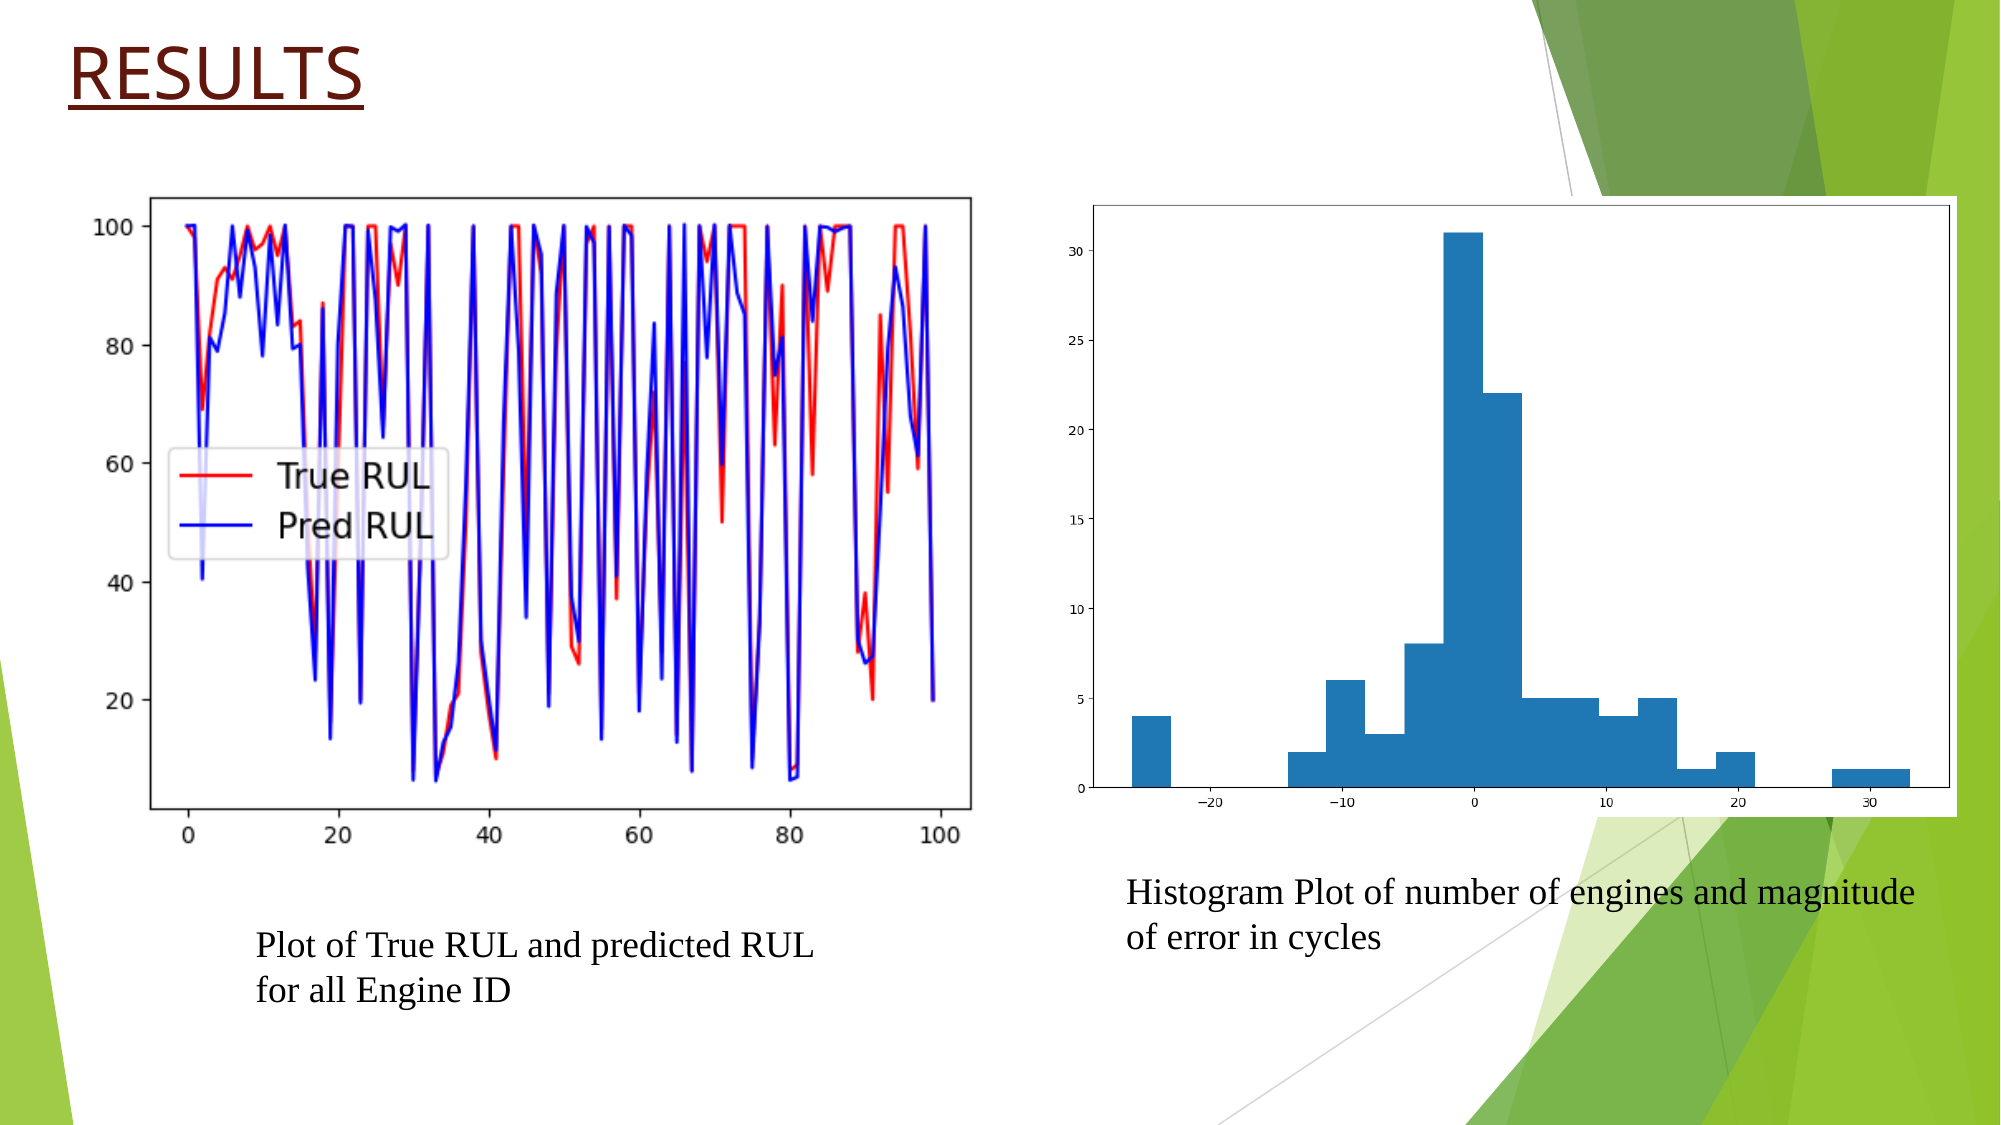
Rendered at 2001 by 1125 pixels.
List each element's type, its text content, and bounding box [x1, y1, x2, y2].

text_box Plot of True RUL and predicted RUL for all Engine ID [240, 912, 873, 1018]
text_box Histogram Plot of number of engines and magnitude of error in cycles [1111, 859, 1957, 965]
picture [1059, 195, 1957, 817]
picture [73, 181, 987, 865]
title RESULTS [52, 18, 1464, 128]
